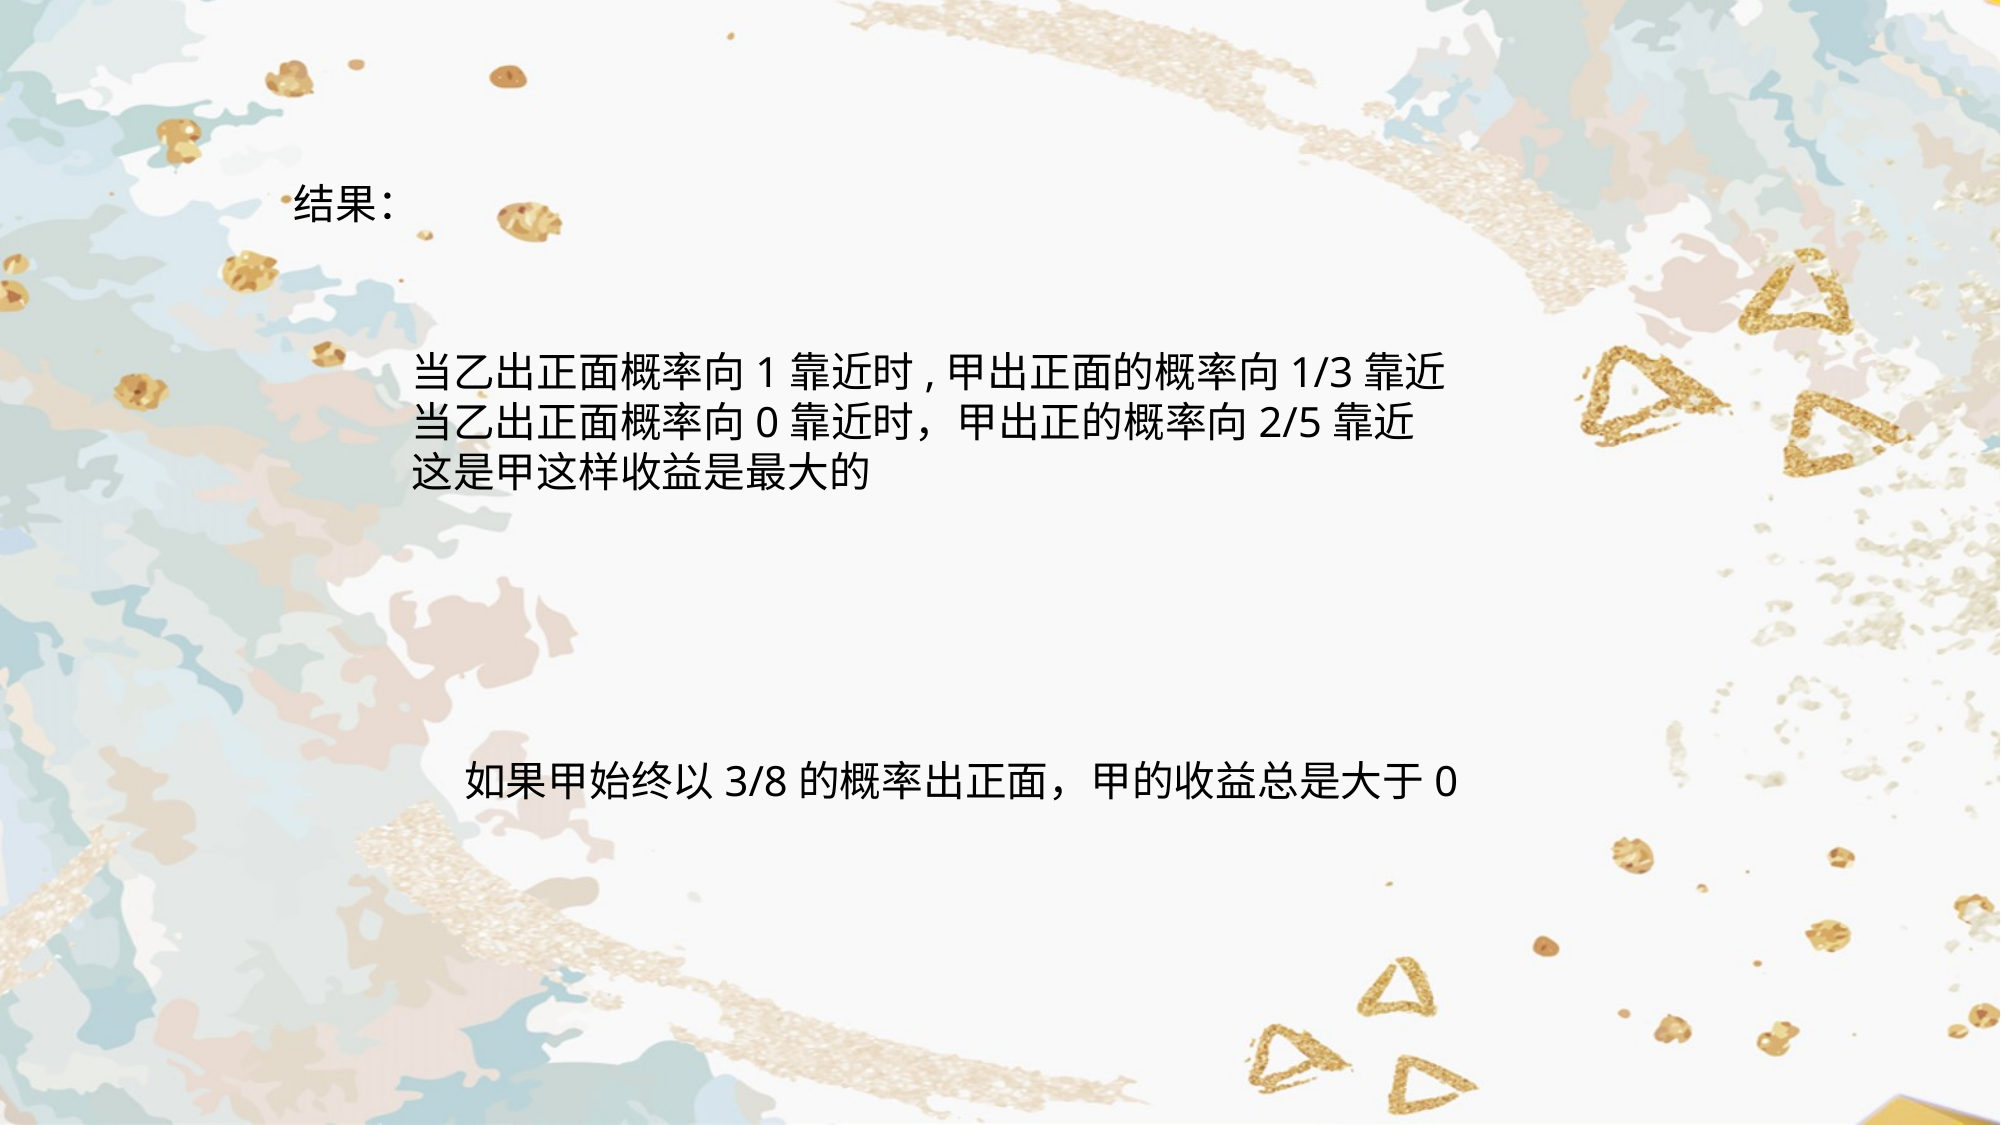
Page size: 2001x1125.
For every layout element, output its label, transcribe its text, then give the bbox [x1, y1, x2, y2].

text_box 如果甲始终以3/8的概率出正面，甲的收益总是大于0 [449, 747, 1474, 812]
text_box 当乙出正面概率向1靠近时,甲出正面的概率向1/3靠近 当乙出正面概率向0靠近时，甲出正的概率向2/5靠近 这是甲这样收益是最大的 [396, 337, 1462, 503]
text_box 结果： [279, 170, 435, 236]
picture [0, 0, 2001, 1125]
